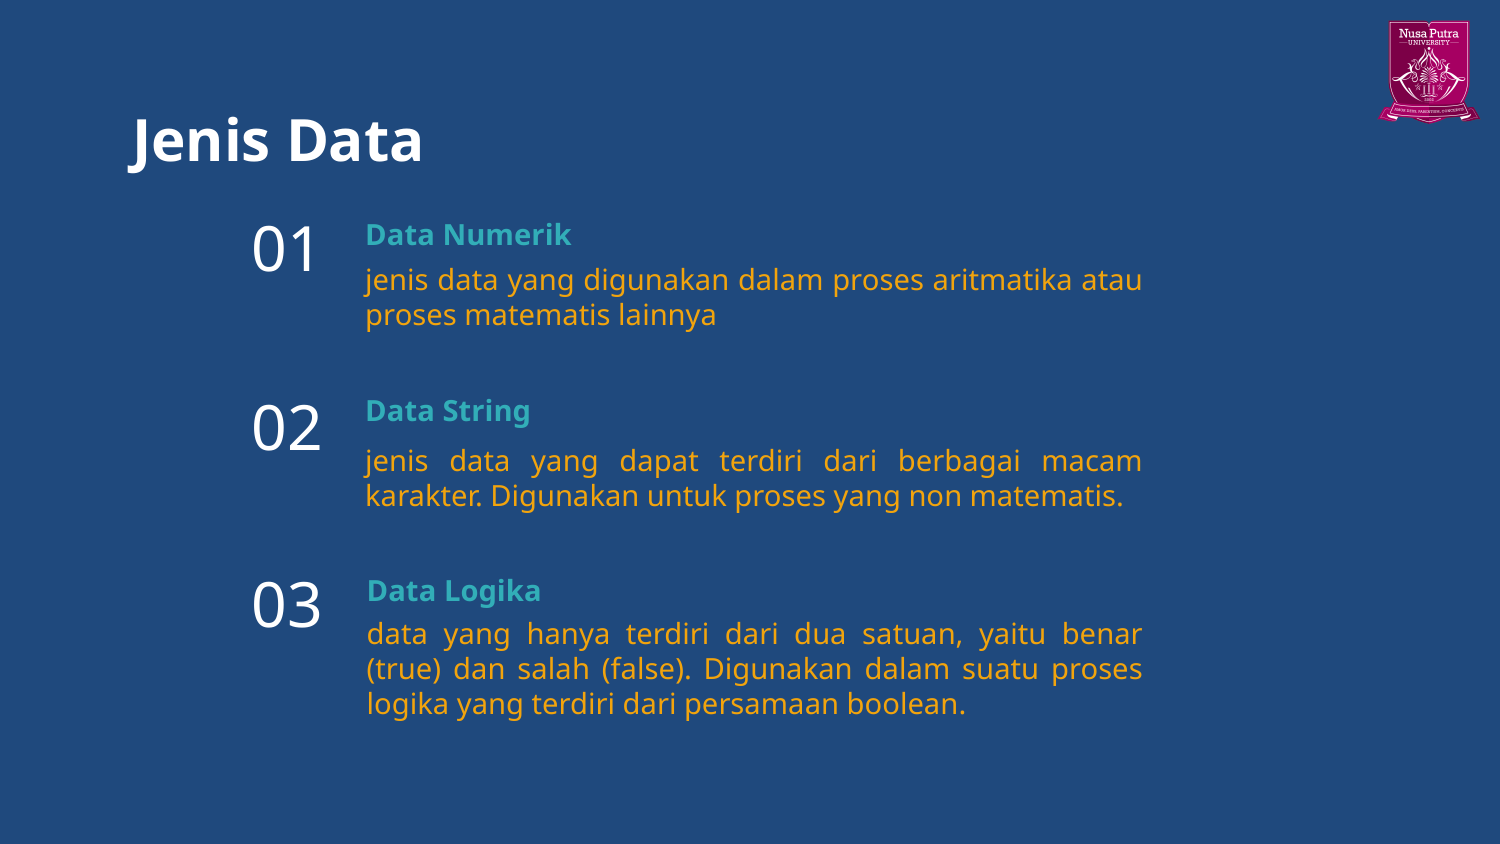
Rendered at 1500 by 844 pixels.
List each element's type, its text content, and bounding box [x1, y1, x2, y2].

picture [1377, 20, 1481, 124]
subtitle jenis data yang dapat terdiri dari berbagai macam karakter. Digunakan untuk proses yang non matematis. [350, 437, 1159, 517]
title Jenis Data [116, 88, 1390, 190]
title 03 [165, 559, 339, 656]
subtitle jenis data yang digunakan dalam proses aritmatika atau proses matematis lainnya [350, 255, 1159, 337]
subtitle Data Numerik [350, 201, 702, 255]
subtitle Data String [350, 376, 702, 431]
title 01 [165, 203, 339, 300]
subtitle data yang hanya terdiri dari dua satuan, yaitu benar (true) dan salah (false). Digunakan dalam suatu proses logika yang terdiri dari persamaan boolean. [351, 612, 1159, 724]
title 02 [165, 382, 339, 479]
subtitle Data Logika [351, 557, 821, 611]
